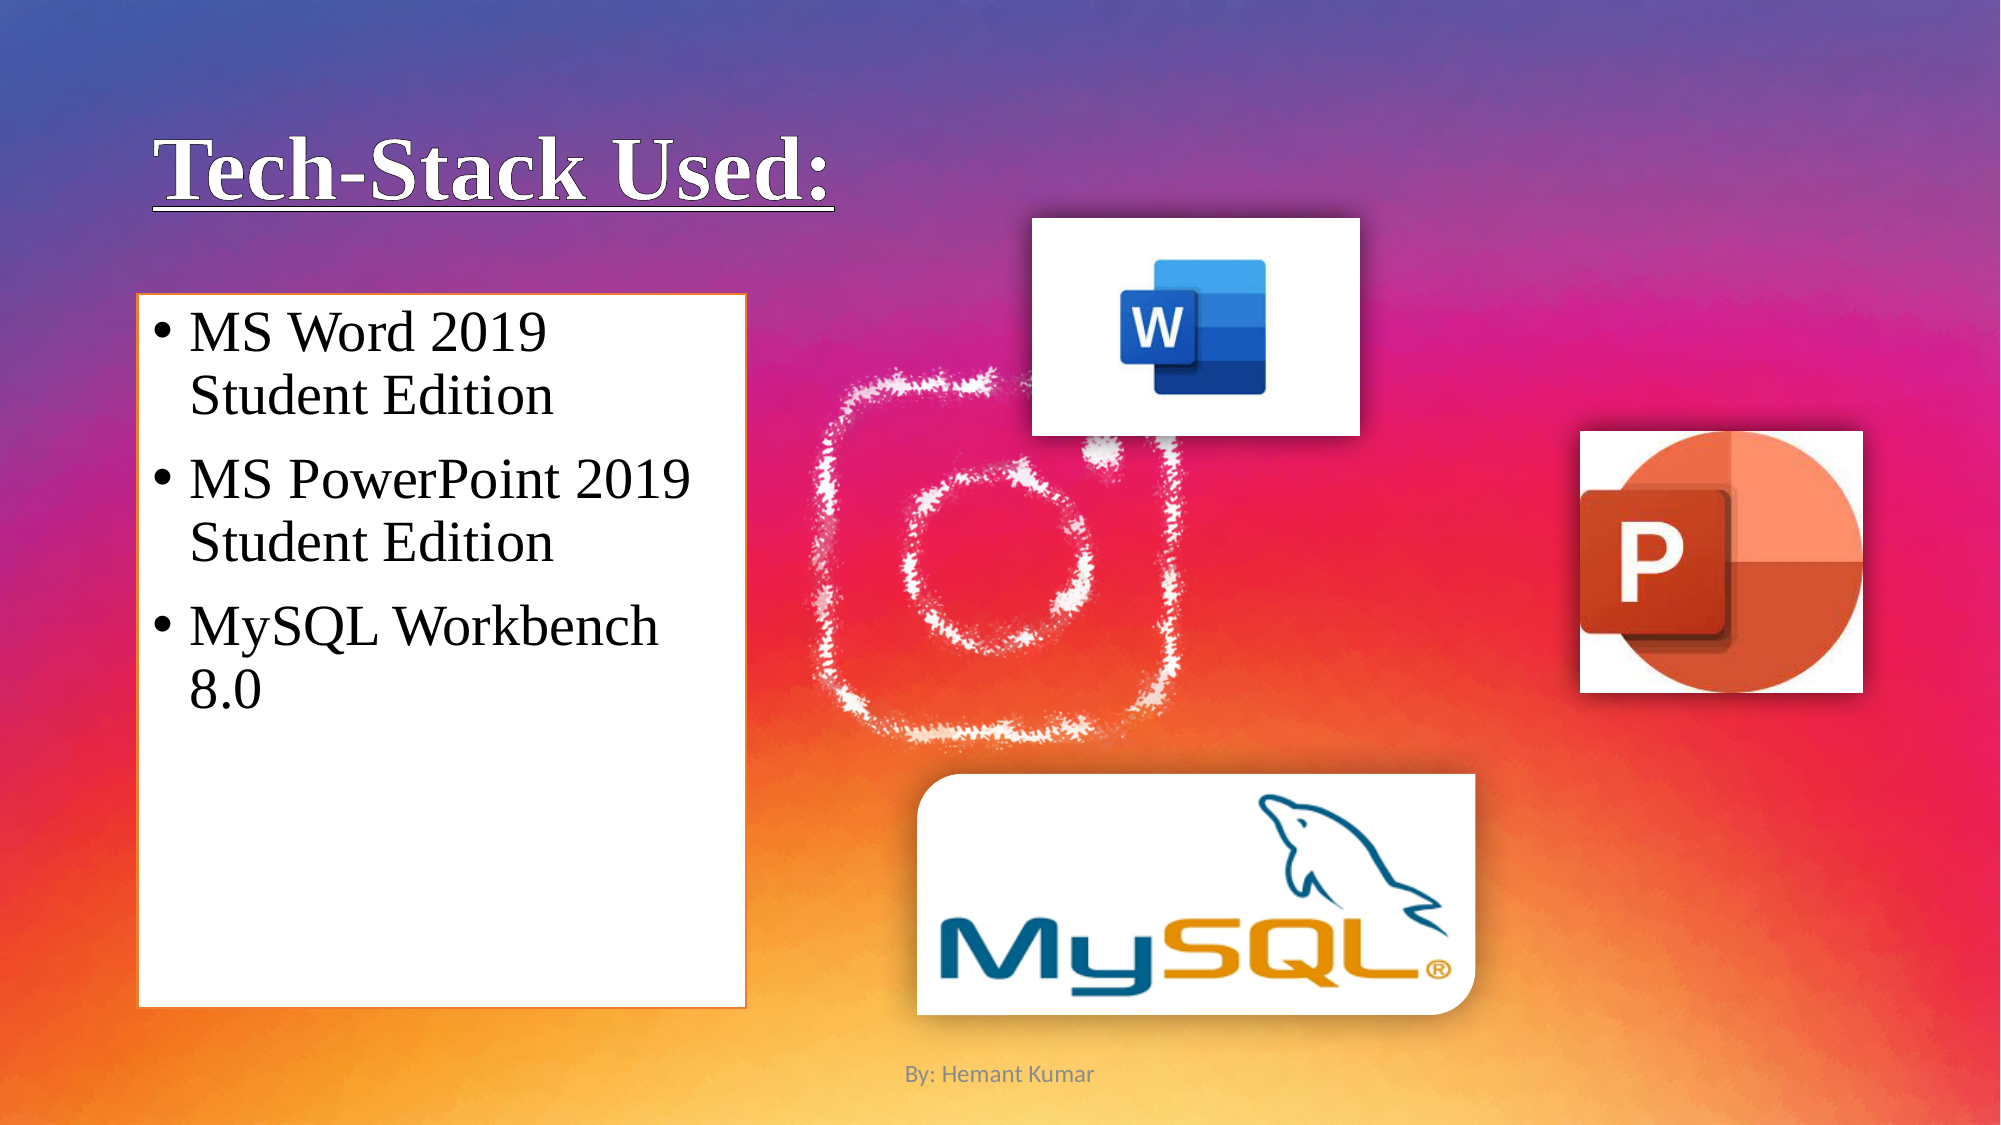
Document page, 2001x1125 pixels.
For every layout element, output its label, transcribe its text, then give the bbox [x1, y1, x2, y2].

footer By: Hemant Kumar [662, 1042, 1338, 1103]
picture [0, 0, 2001, 1125]
list MS Word 2019 Student Edition MS PowerPoint 2019 Student Edition MySQL Workbench 8.0 [136, 293, 747, 1009]
title Tech-Stack Used: [137, 61, 1863, 279]
